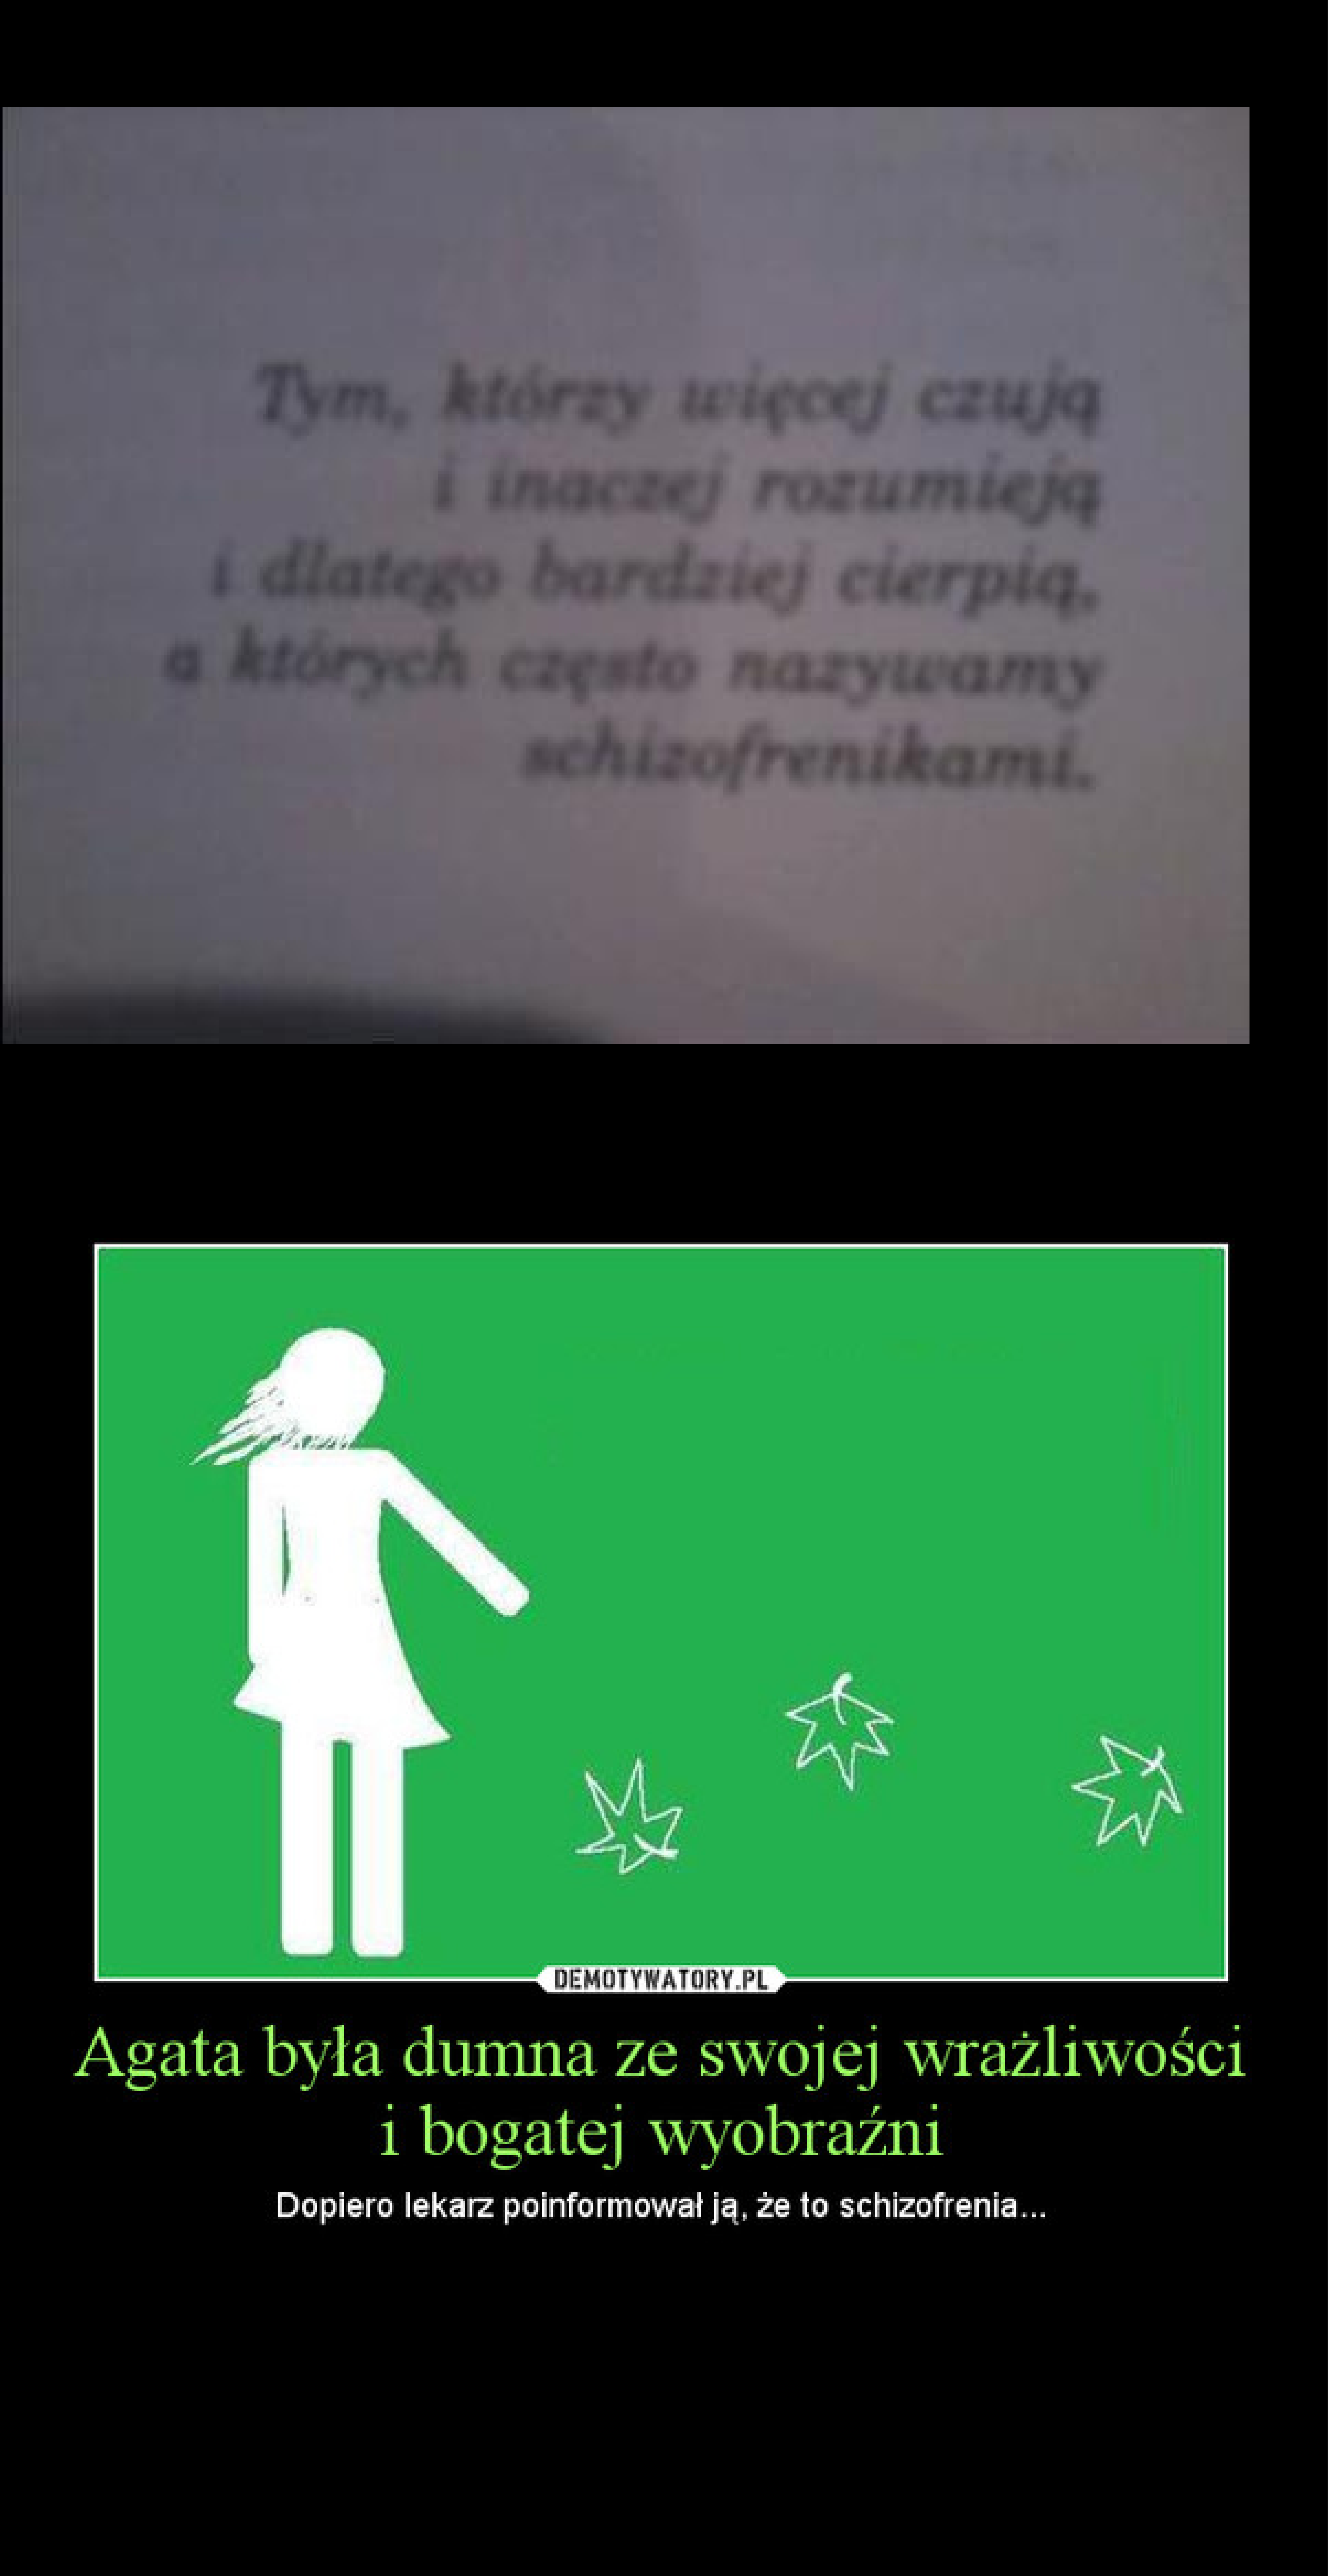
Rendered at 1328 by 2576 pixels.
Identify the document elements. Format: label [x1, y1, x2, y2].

picture [0, 1150, 1323, 2272]
picture [0, 107, 1249, 1044]
